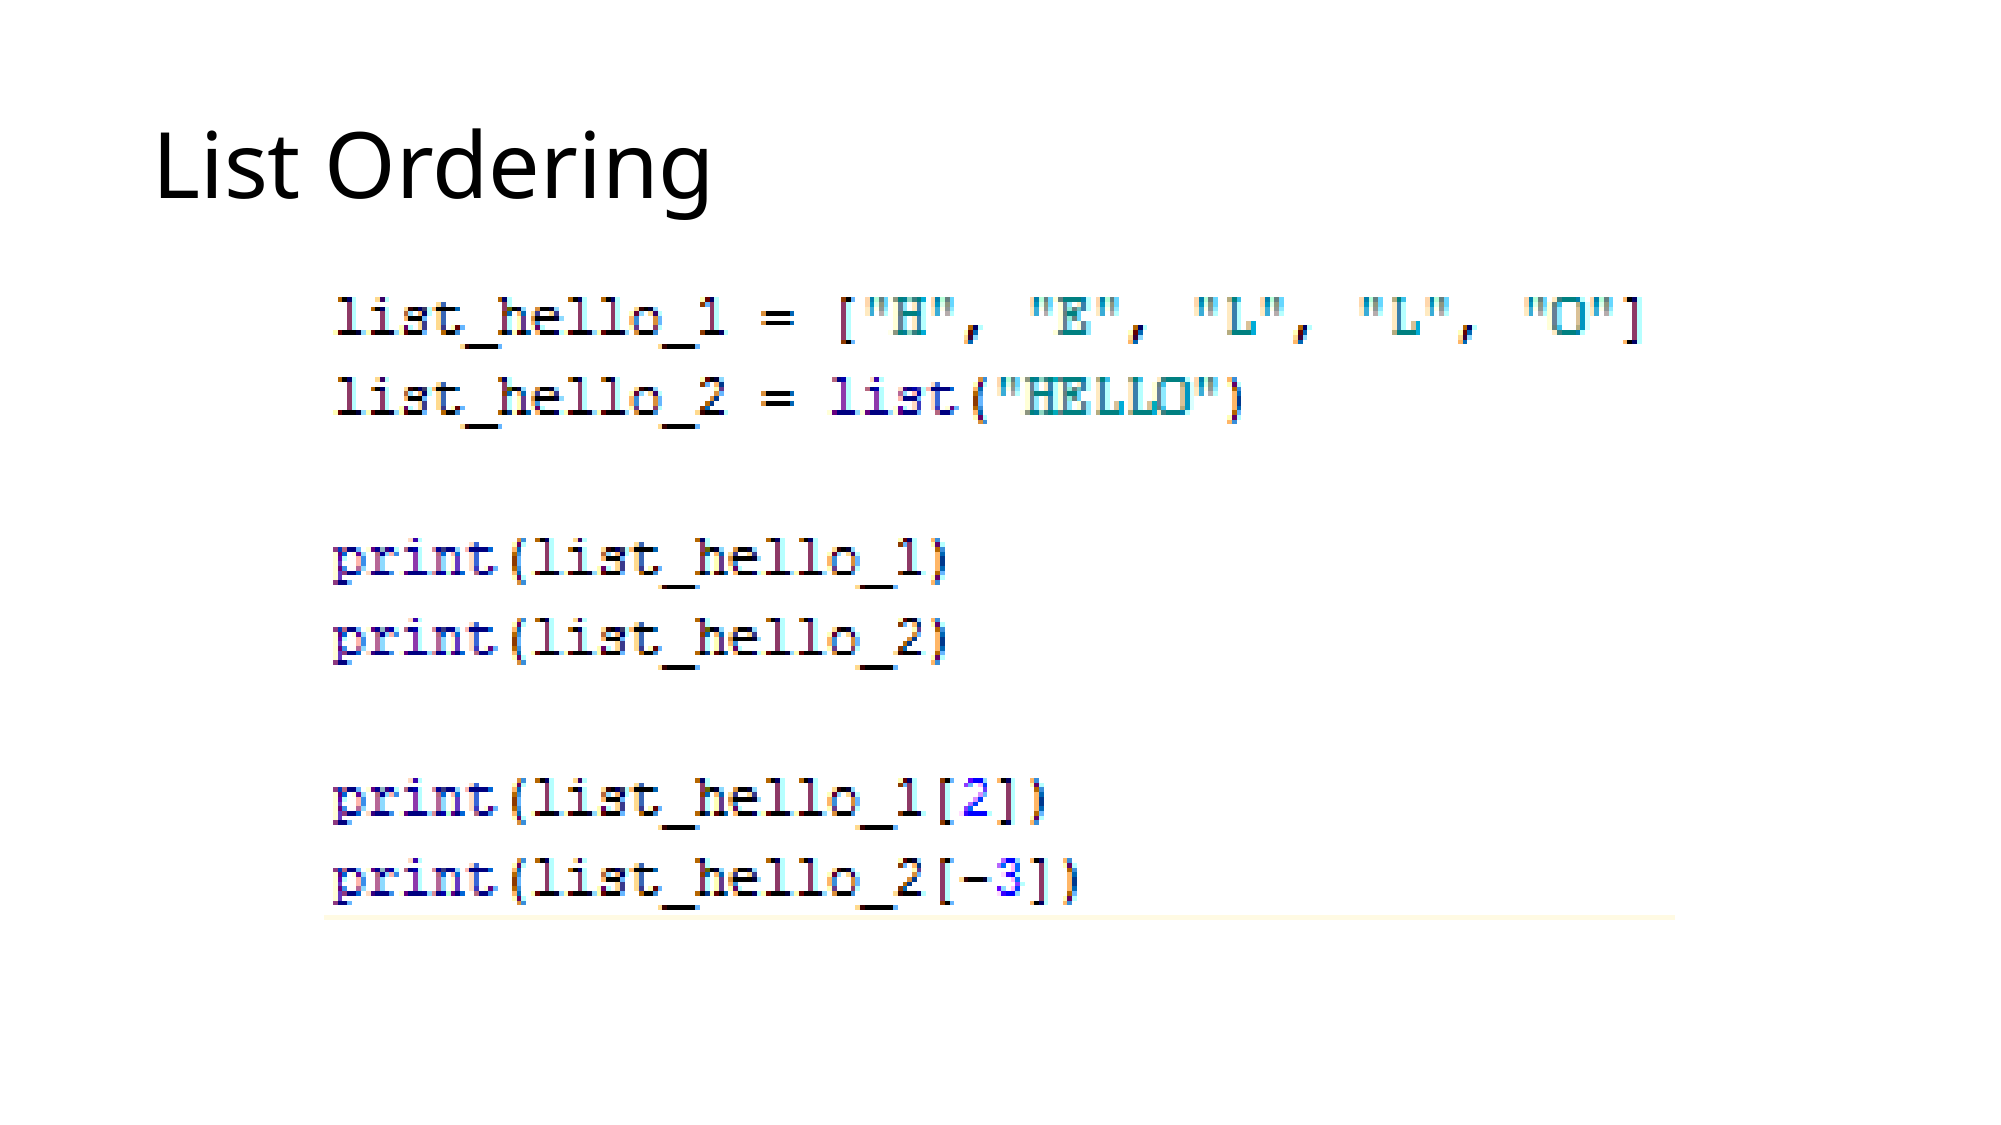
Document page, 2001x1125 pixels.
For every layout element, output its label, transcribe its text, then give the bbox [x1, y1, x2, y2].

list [324, 274, 1675, 920]
title List Ordering [137, 59, 1863, 278]
